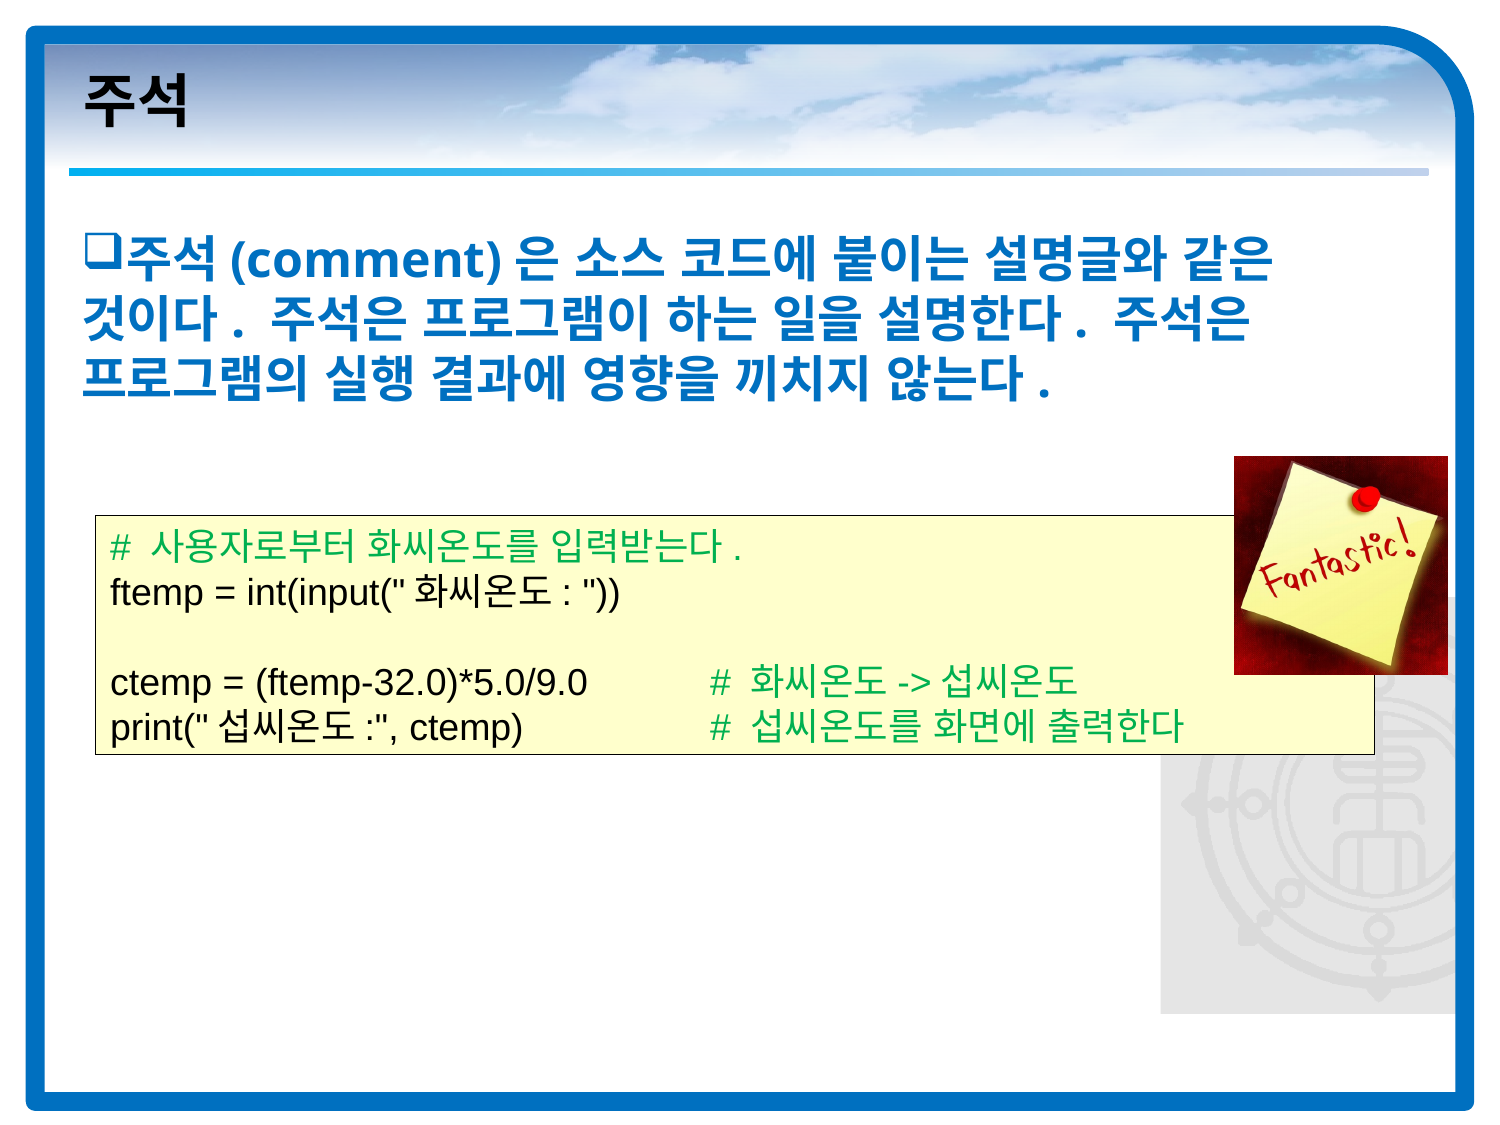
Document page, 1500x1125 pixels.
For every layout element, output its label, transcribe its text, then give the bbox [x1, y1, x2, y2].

picture [1233, 456, 1449, 676]
title 주석 [68, 35, 1419, 163]
text_box # 사용자로부터 화씨온도를 입력받는다. ftemp = int(input("화씨온도: ")) ctemp = (ftemp-32.0)*5.0/9.0 # 화씨온도->섭씨온도 print("섭씨온도:", ctemp) # 섭씨온도를 화면에 출력한다 [95, 515, 1375, 755]
list 주석(comment)은 소스 코드에 붙이는 설명글와 같은 것이다. 주석은 프로그램이 하는 일을 설명한다. 주석은 프로그램의 실행 결과에 영향을 끼치지 않는다. [66, 219, 1404, 958]
